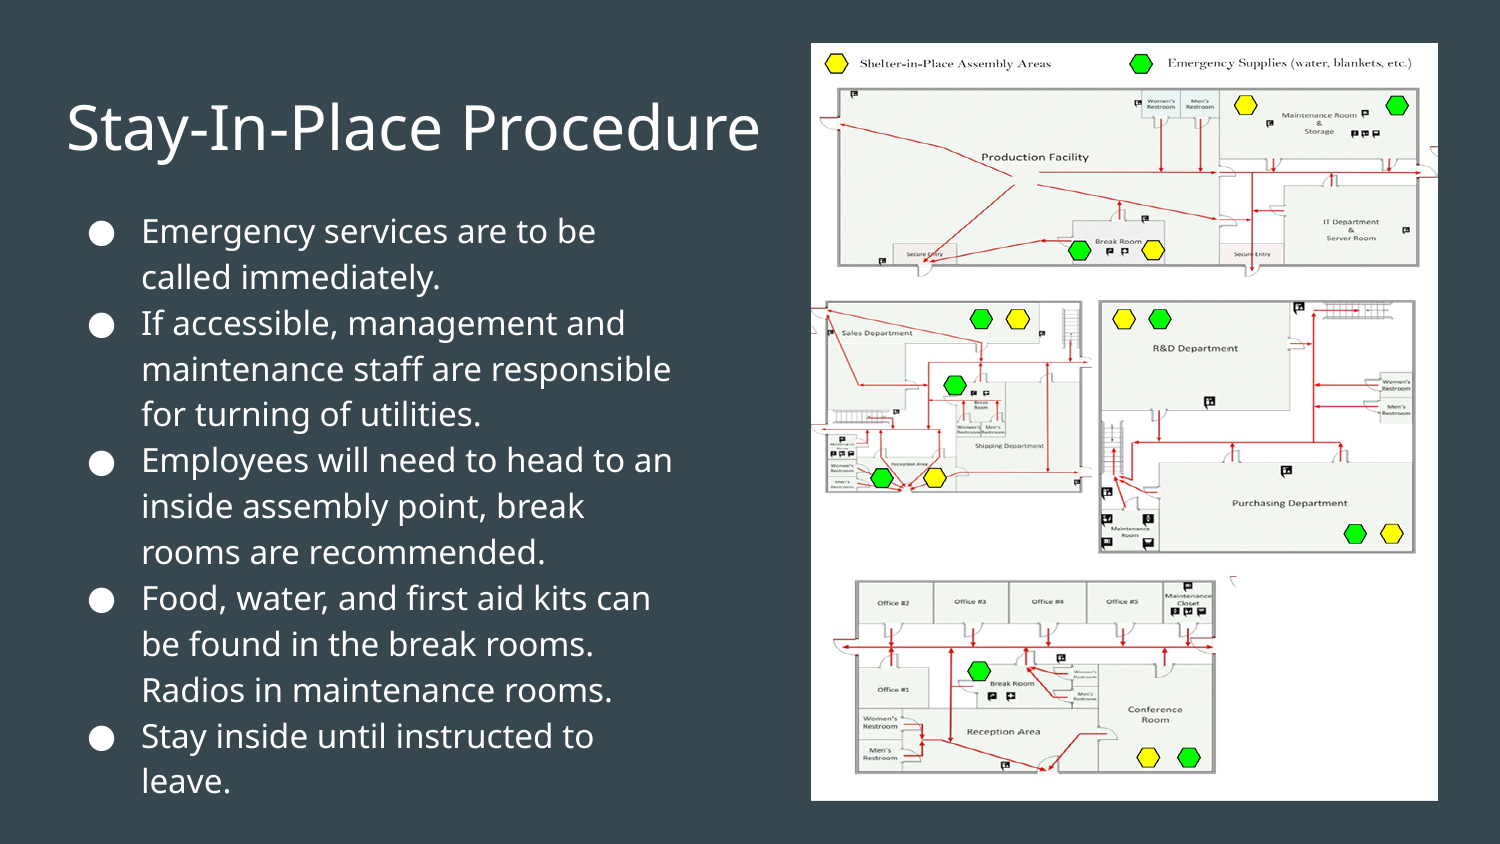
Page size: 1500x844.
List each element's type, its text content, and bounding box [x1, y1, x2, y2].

title Stay-In-Place Procedure [51, 72, 806, 167]
list Emergency services are to be called immediately. If accessible, management and maintenance staff are responsible for turning of utilities. Employees will need to head to an inside assembly point, break rooms are recommended. Food, water, and first aid kits can be found in the break rooms. Radios in maintenance rooms. Stay inside until instructed to leave. [51, 189, 708, 750]
title Stay-In-Place Procedure [1443, 72, 1449, 167]
picture [811, 42, 1438, 801]
